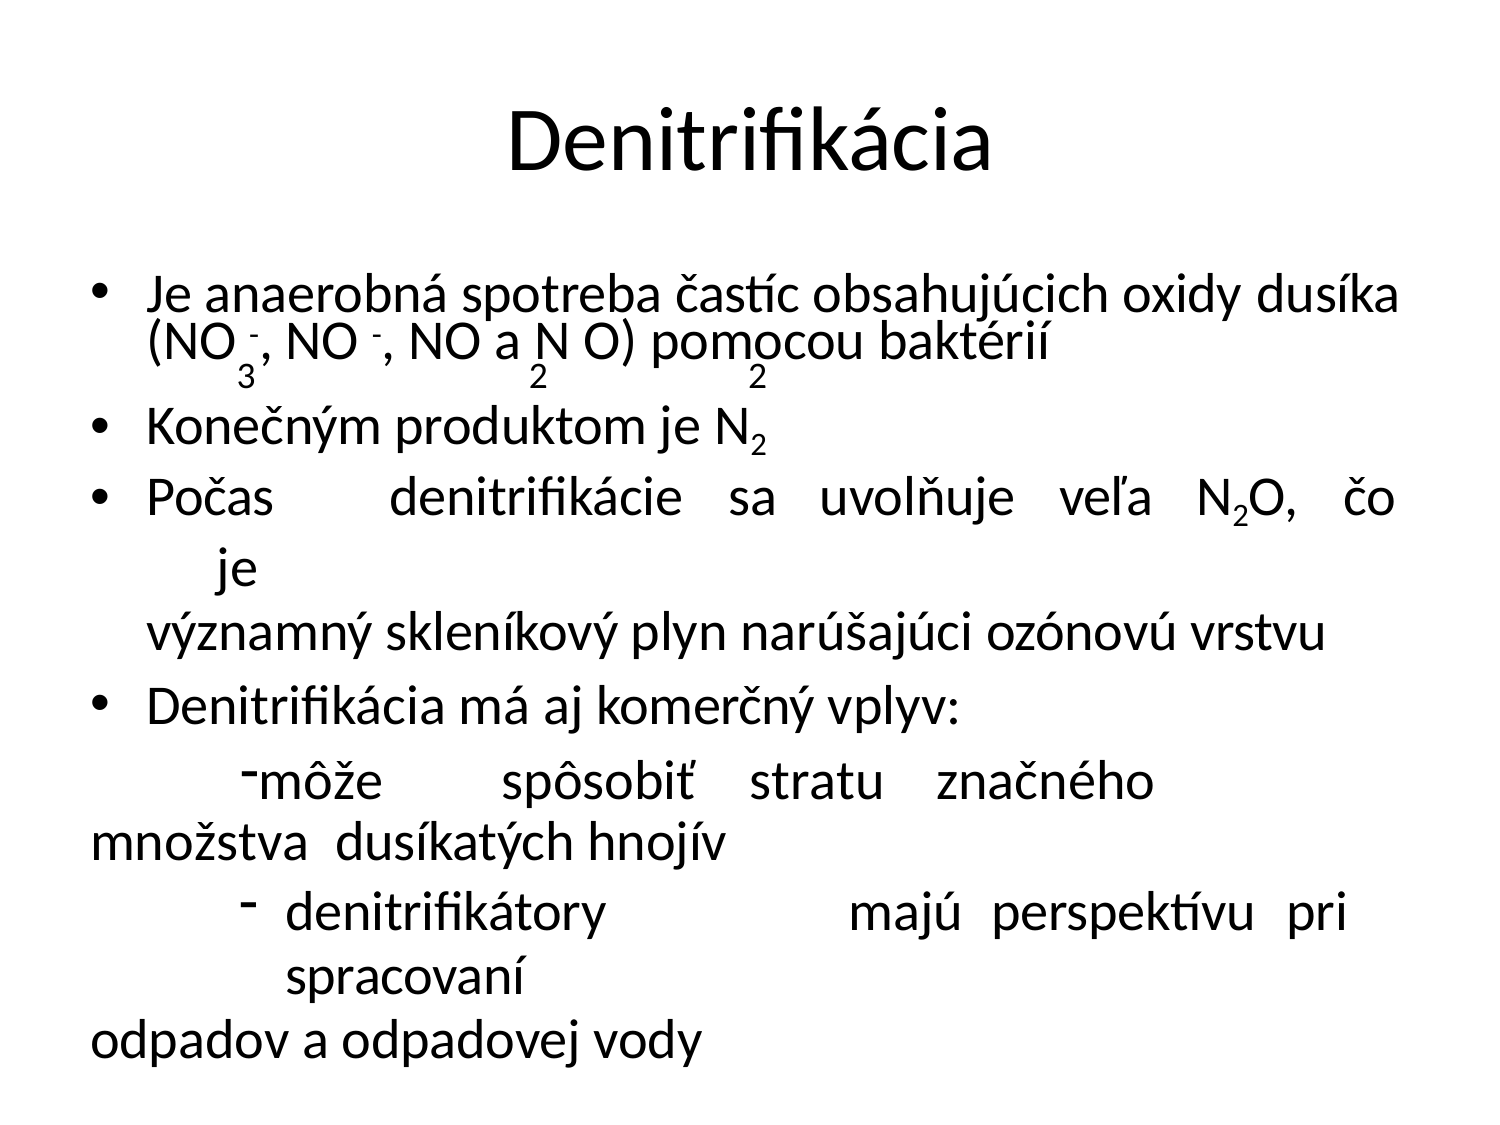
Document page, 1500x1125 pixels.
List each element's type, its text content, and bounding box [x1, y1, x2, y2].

title Denitrifikácia [501, 37, 998, 228]
text_box Je anaerobná spotreba častíc obsahujúcich oxidy dusíka (NO -, NO -, NO a N O) pomocou baktérií 3 2 2 Konečným produktom je N2 Počas denitrifikácie sa uvolňuje veľa N2O, čo je významný skleníkový plyn narúšajúci ozónovú vrstvu Denitrifikácia má aj komerčný vplyv: môže spôsobiť stratu značného množstva dusíkatých hnojív denitrifikátory majú perspektívu pri spracovaní odpadov a odpadovej vody [75, 257, 1427, 1071]
